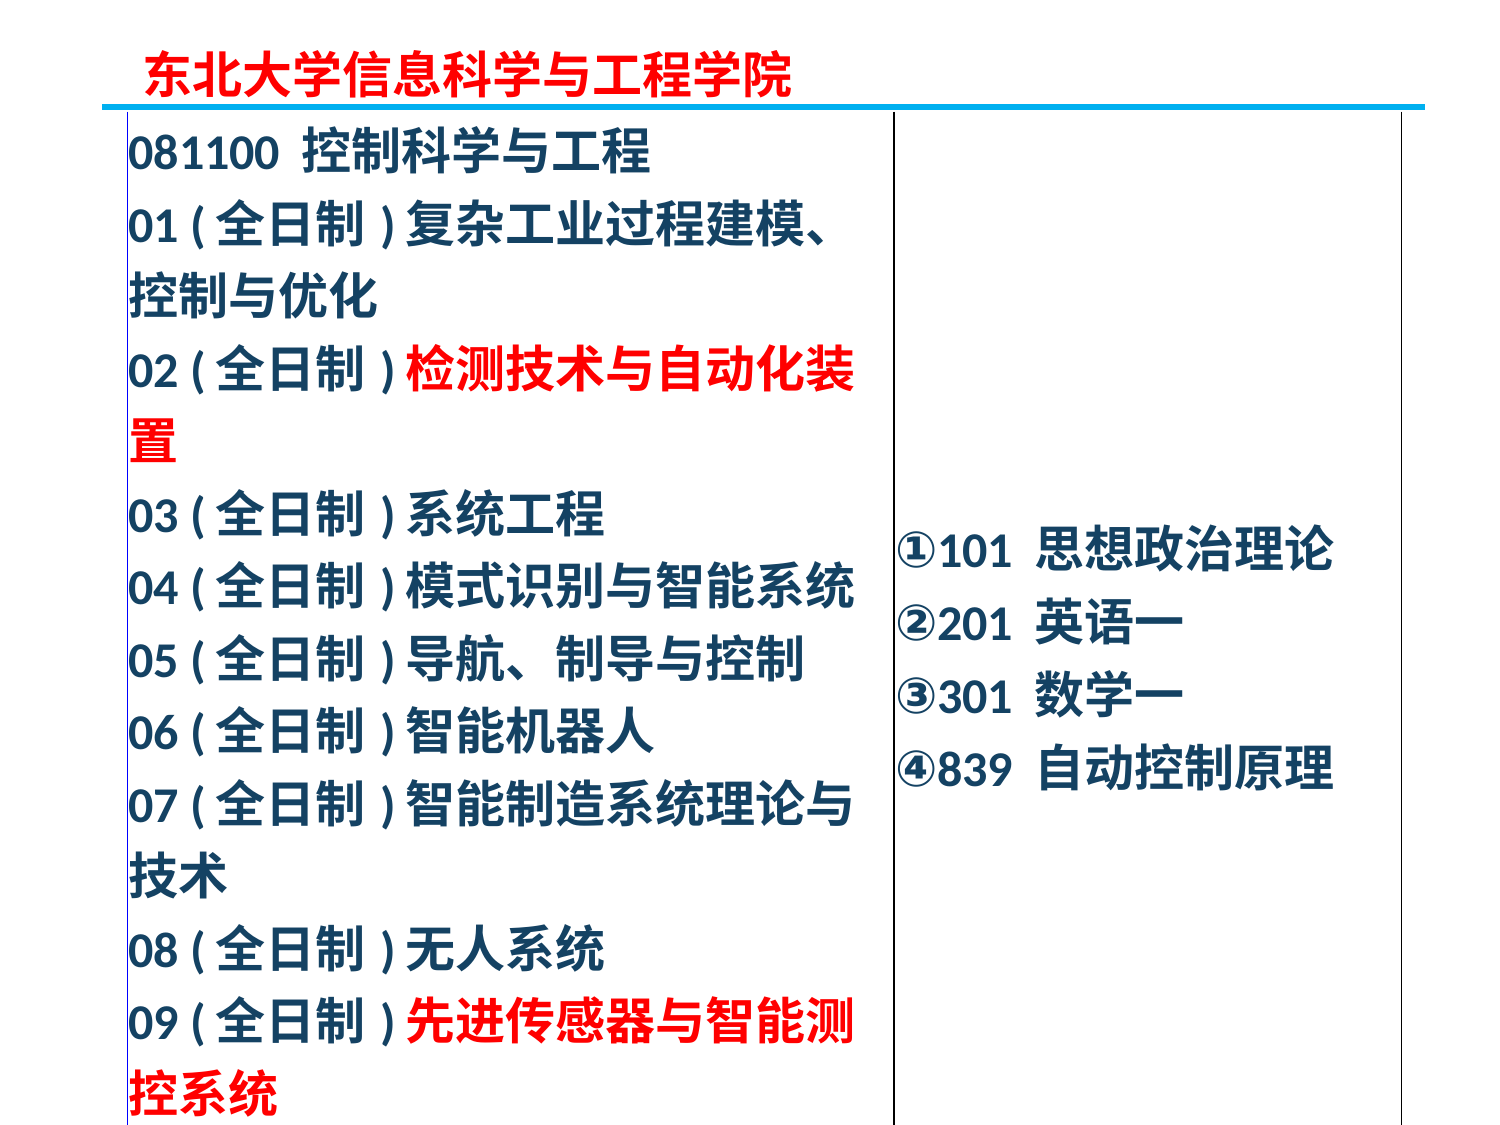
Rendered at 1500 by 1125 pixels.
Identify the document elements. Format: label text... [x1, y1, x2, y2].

table_header 081100 控制科学与工程 01 (全日制)复杂工业过程建模、控制与优化 02 (全日制)检测技术与自动化装置 03 (全日制)系统工程 04 (全日制)模式识别与智能系统 05 (全日制)导航、制导与控制 06 (全日制)智能机器人 07 (全日制)智能制造系统理论与技术 08 (全日制)无人系统 09 (全日制)先进传感器与智能测控系统 10 (全日制)机器感知与计算智能 [128, 112, 893, 1125]
text_box 东北大学信息科学与工程学院 [127, 35, 1189, 104]
table_header ①101 思想政治理论 ②201 英语一 ③301 数学一 ④839 自动控制原理 [895, 112, 1401, 1125]
